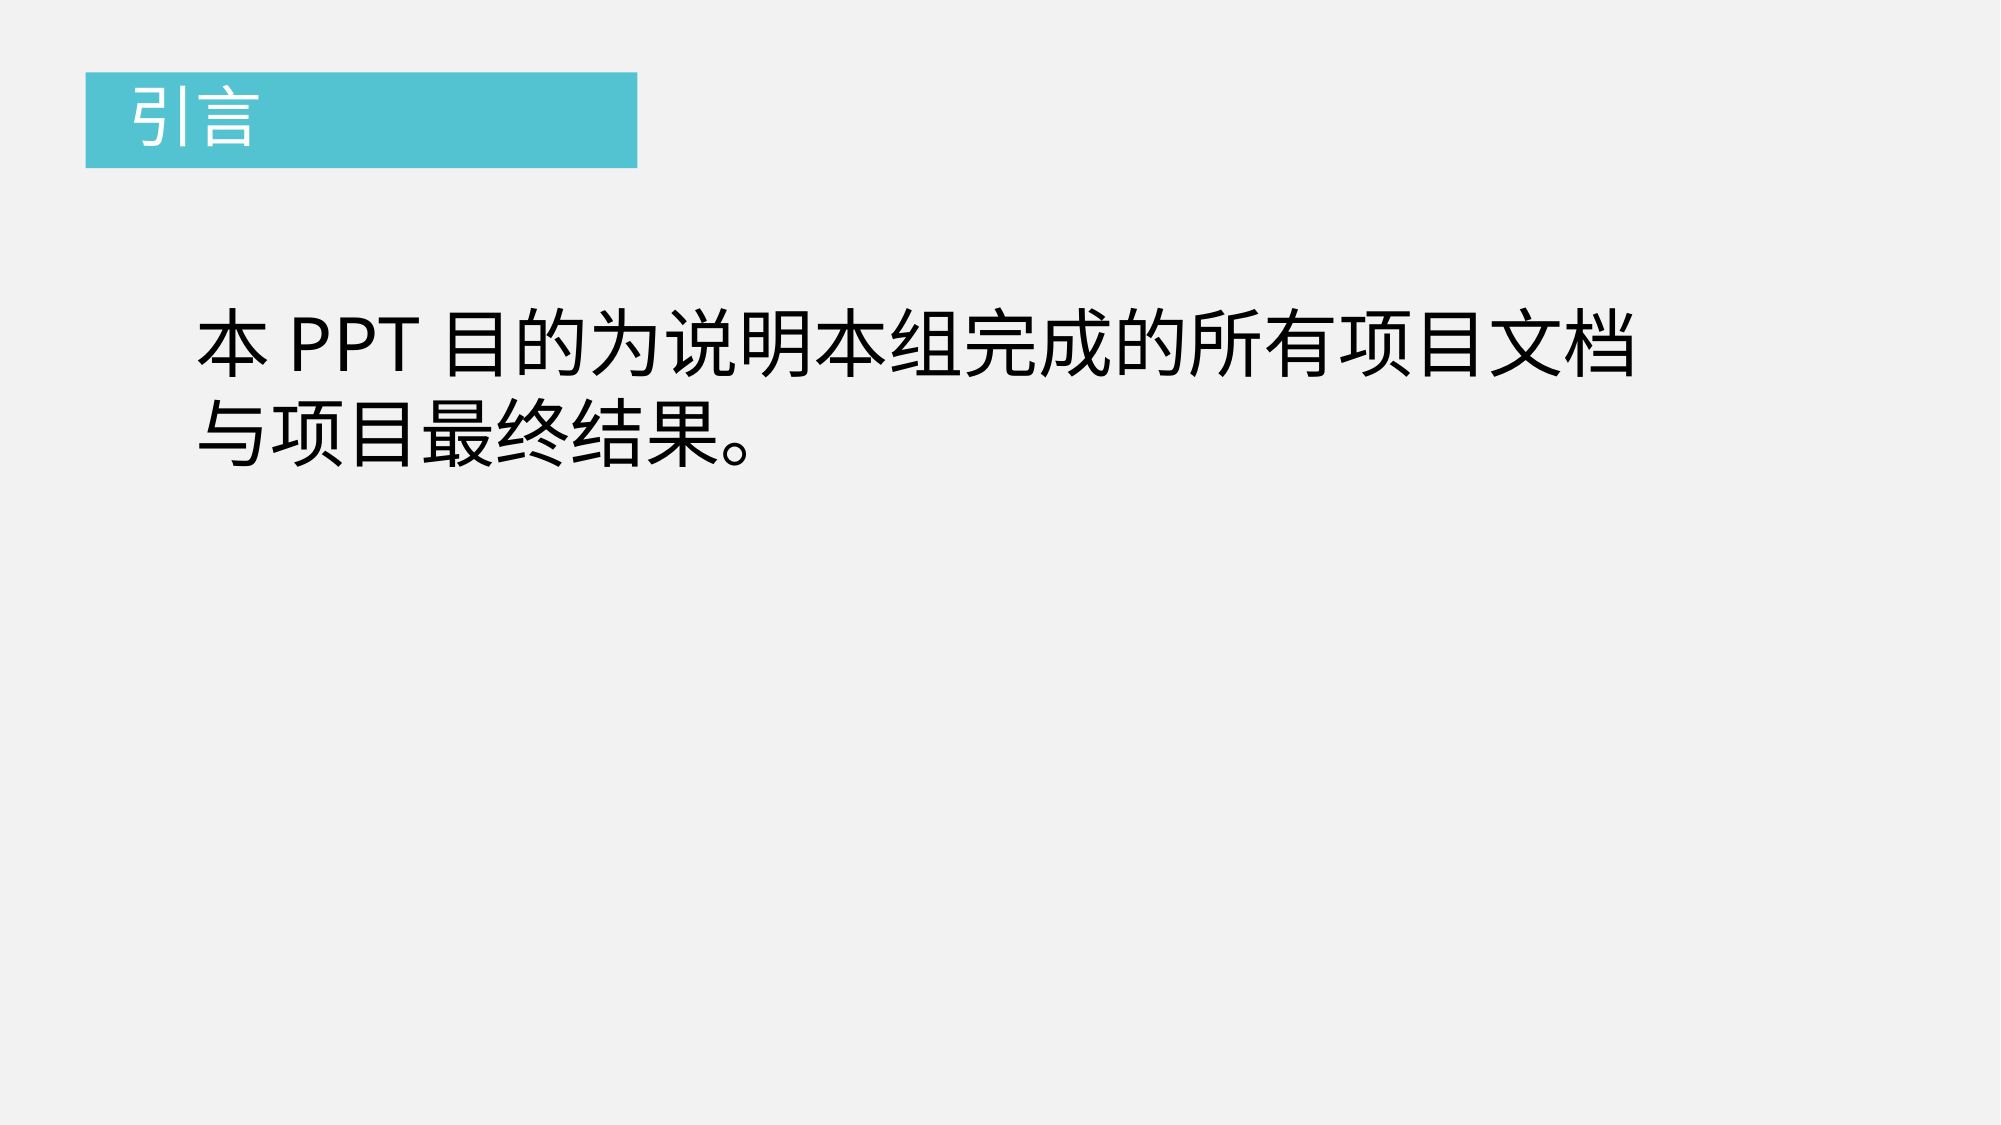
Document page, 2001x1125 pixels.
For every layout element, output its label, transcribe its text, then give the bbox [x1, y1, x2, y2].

text_box [85, 71, 638, 169]
text_box 本PPT目的为说明本组完成的所有项目文档与项目最终结果。 [180, 289, 1707, 484]
text_box 引言 [114, 67, 700, 163]
